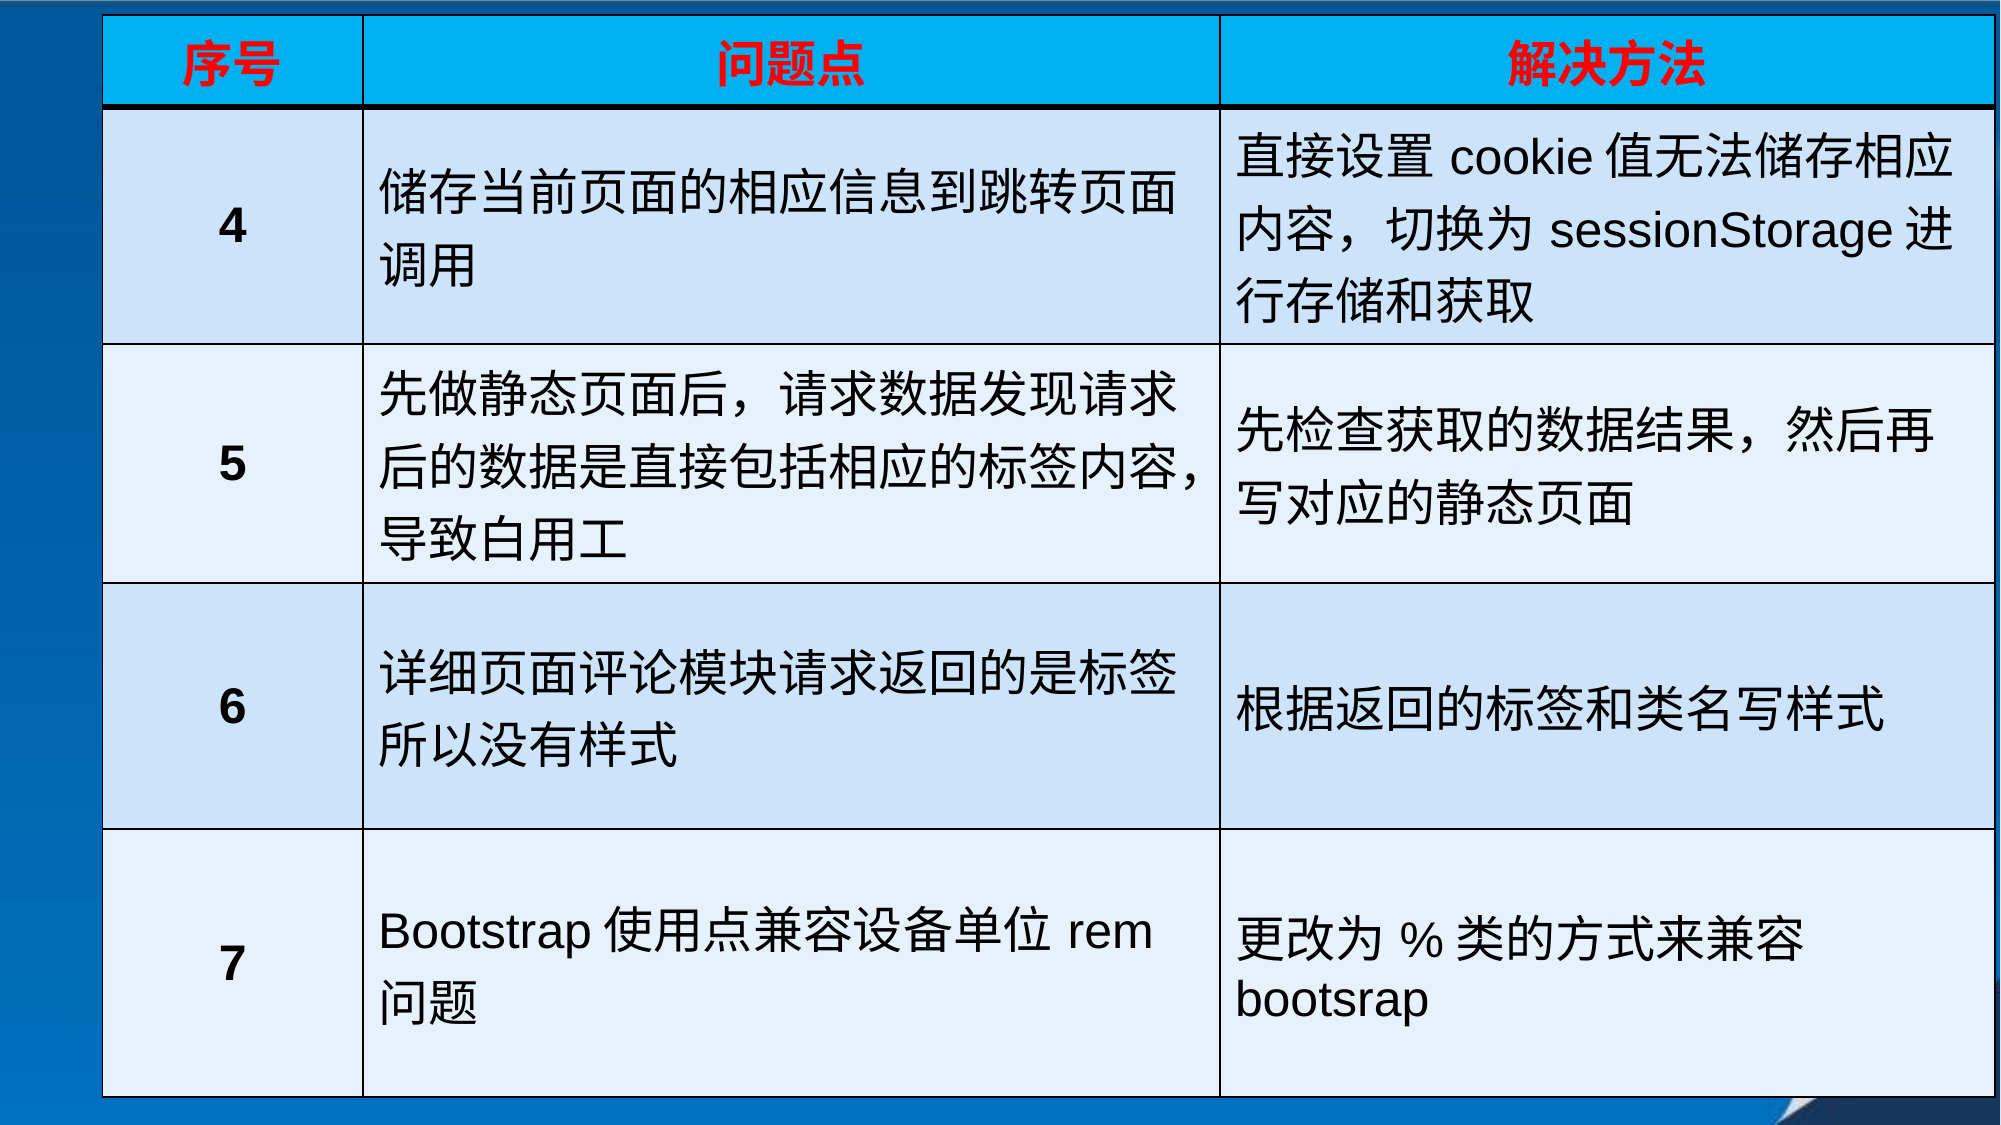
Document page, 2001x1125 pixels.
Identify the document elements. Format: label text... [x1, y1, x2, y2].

table_cell 直接设置cookie值无法储存相应内容，切换为sessionStorage进行存储和获取 [1221, 110, 1994, 343]
table_cell 5 [103, 345, 362, 582]
table_header 解决方法 [1221, 16, 1994, 104]
table_header 问题点 [364, 16, 1219, 104]
table_cell 先做静态页面后，请求数据发现请求后的数据是直接包括相应的标签内容，导致白用工 [364, 345, 1219, 582]
table_header 序号 [103, 16, 362, 104]
table_cell 根据返回的标签和类名写样式 [1221, 584, 1994, 828]
table_cell 详细页面评论模块请求返回的是标签所以没有样式 [364, 584, 1219, 828]
table_cell 更改为%类的方式来兼容bootsrap [1221, 830, 1994, 1096]
table_cell 储存当前页面的相应信息到跳转页面调用 [364, 110, 1219, 343]
table_cell 先检查获取的数据结果，然后再写对应的静态页面 [1221, 345, 1994, 582]
table_cell Bootstrap使用点兼容设备单位rem问题 [364, 830, 1219, 1096]
picture [0, 0, 2001, 1125]
table_cell 7 [103, 830, 362, 1096]
table_cell 4 [103, 110, 362, 343]
table_cell 6 [103, 584, 362, 828]
